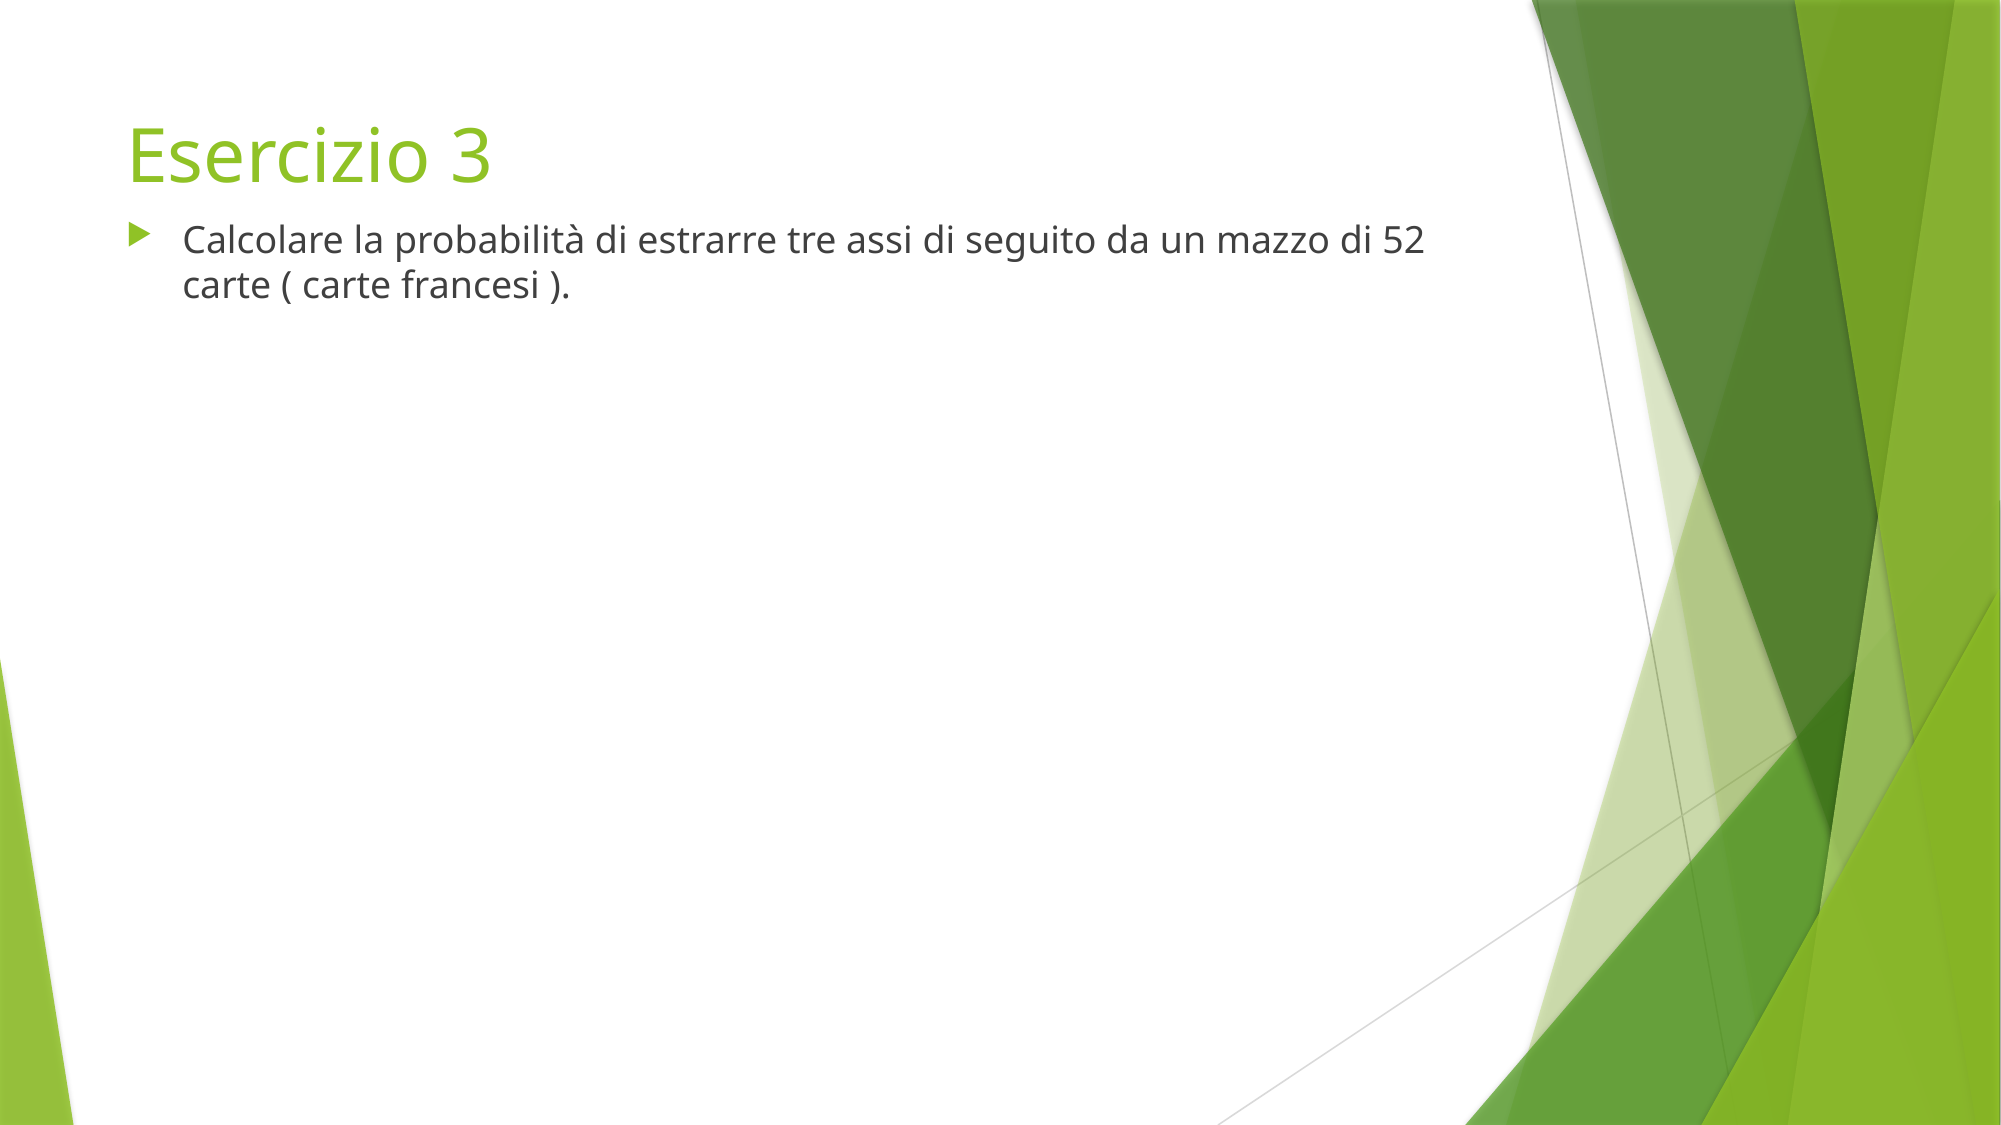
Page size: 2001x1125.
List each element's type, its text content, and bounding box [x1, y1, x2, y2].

title Esercizio 3 [111, 99, 1522, 208]
list Calcolare la probabilità di estrarre tre assi di seguito da un mazzo di 52 carte ( carte francesi ). [111, 208, 1522, 992]
